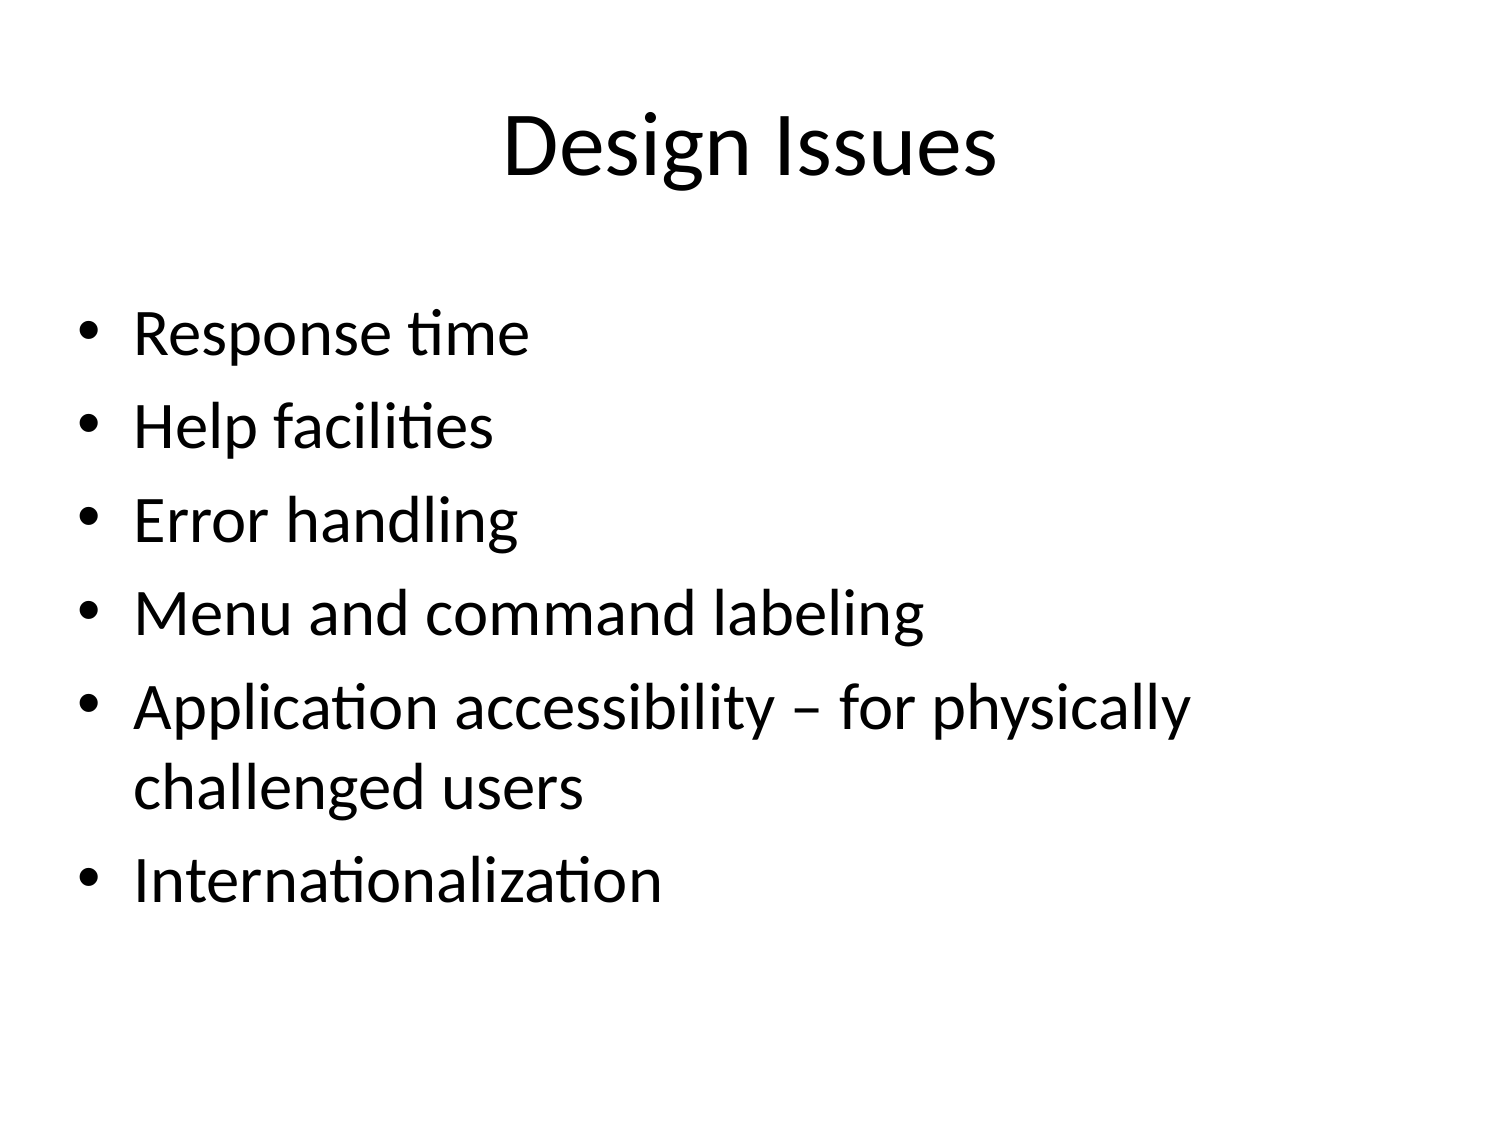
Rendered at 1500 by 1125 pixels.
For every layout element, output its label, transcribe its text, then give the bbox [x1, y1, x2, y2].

list Response time Help facilities Error handling Menu and command labeling Application accessibility – for physically challenged users Internationalization [62, 281, 1463, 1088]
title Design Issues [431, 45, 1071, 233]
